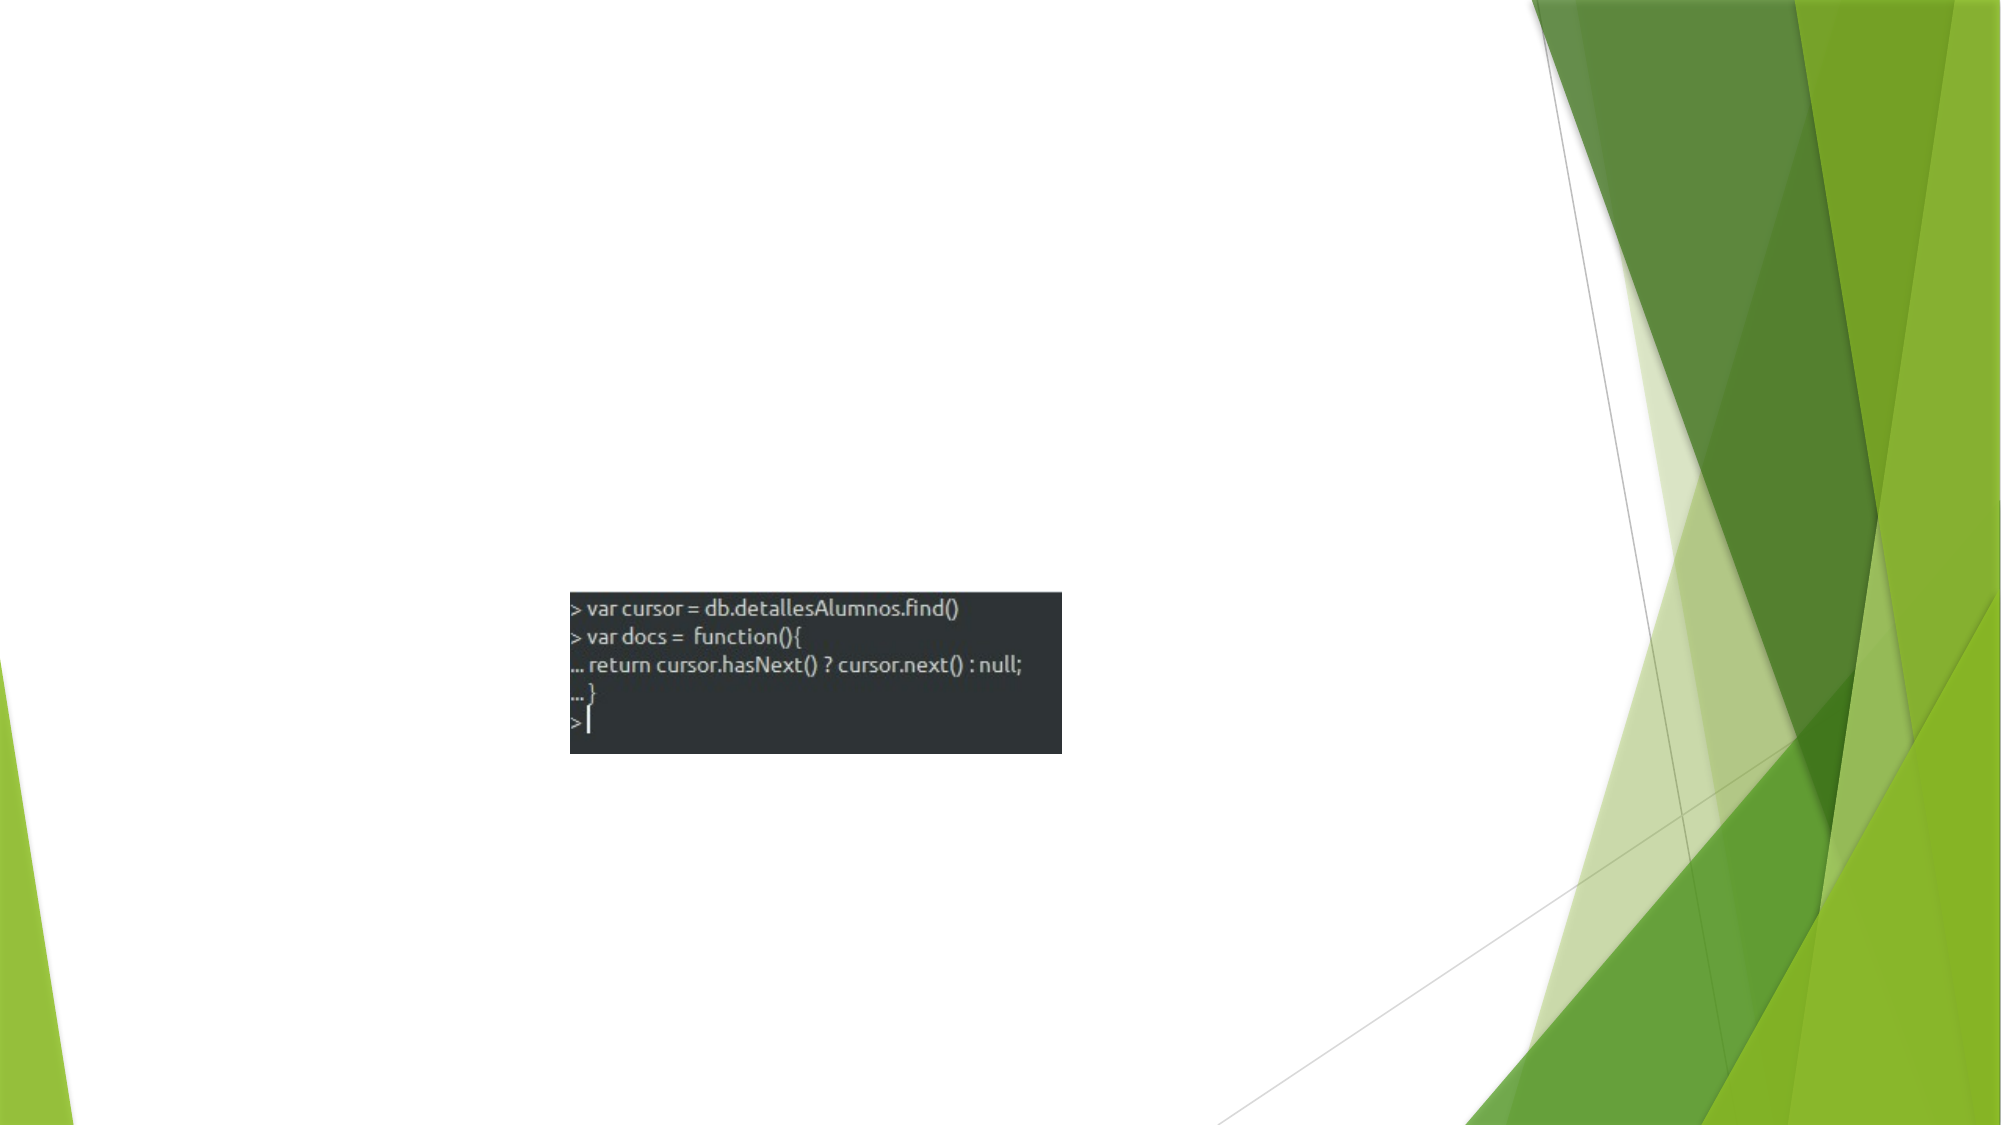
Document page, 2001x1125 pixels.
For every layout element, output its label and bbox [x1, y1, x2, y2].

list [570, 590, 1062, 755]
